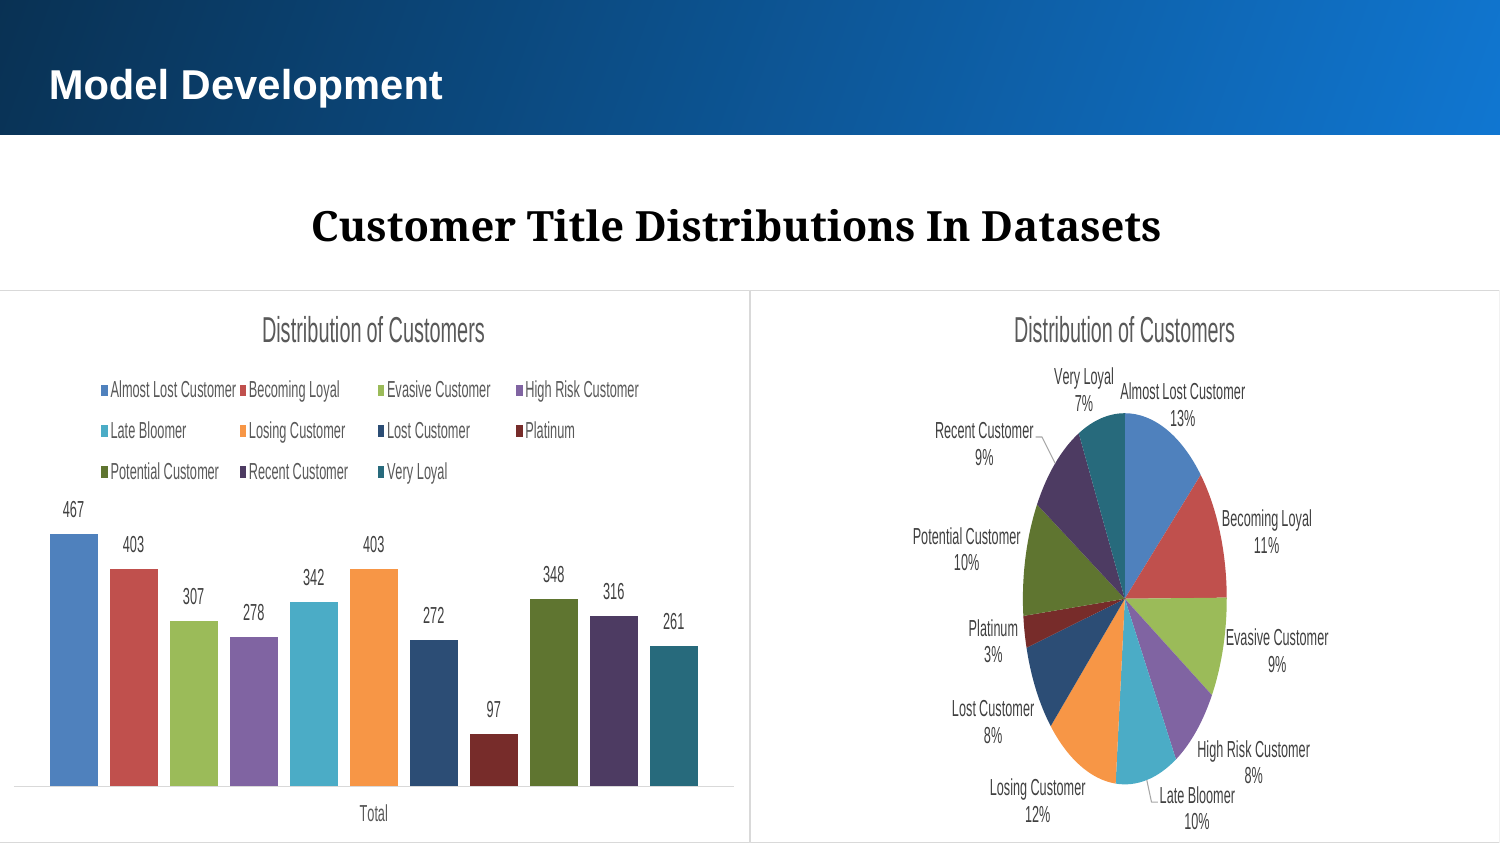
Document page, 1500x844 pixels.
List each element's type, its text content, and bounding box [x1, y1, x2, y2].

text_box Customer Title Distributions In Datasets [33, 177, 1439, 266]
text_box Model Development [33, 43, 1439, 124]
text_box [0, 0, 1500, 135]
picture [0, 288, 1500, 844]
